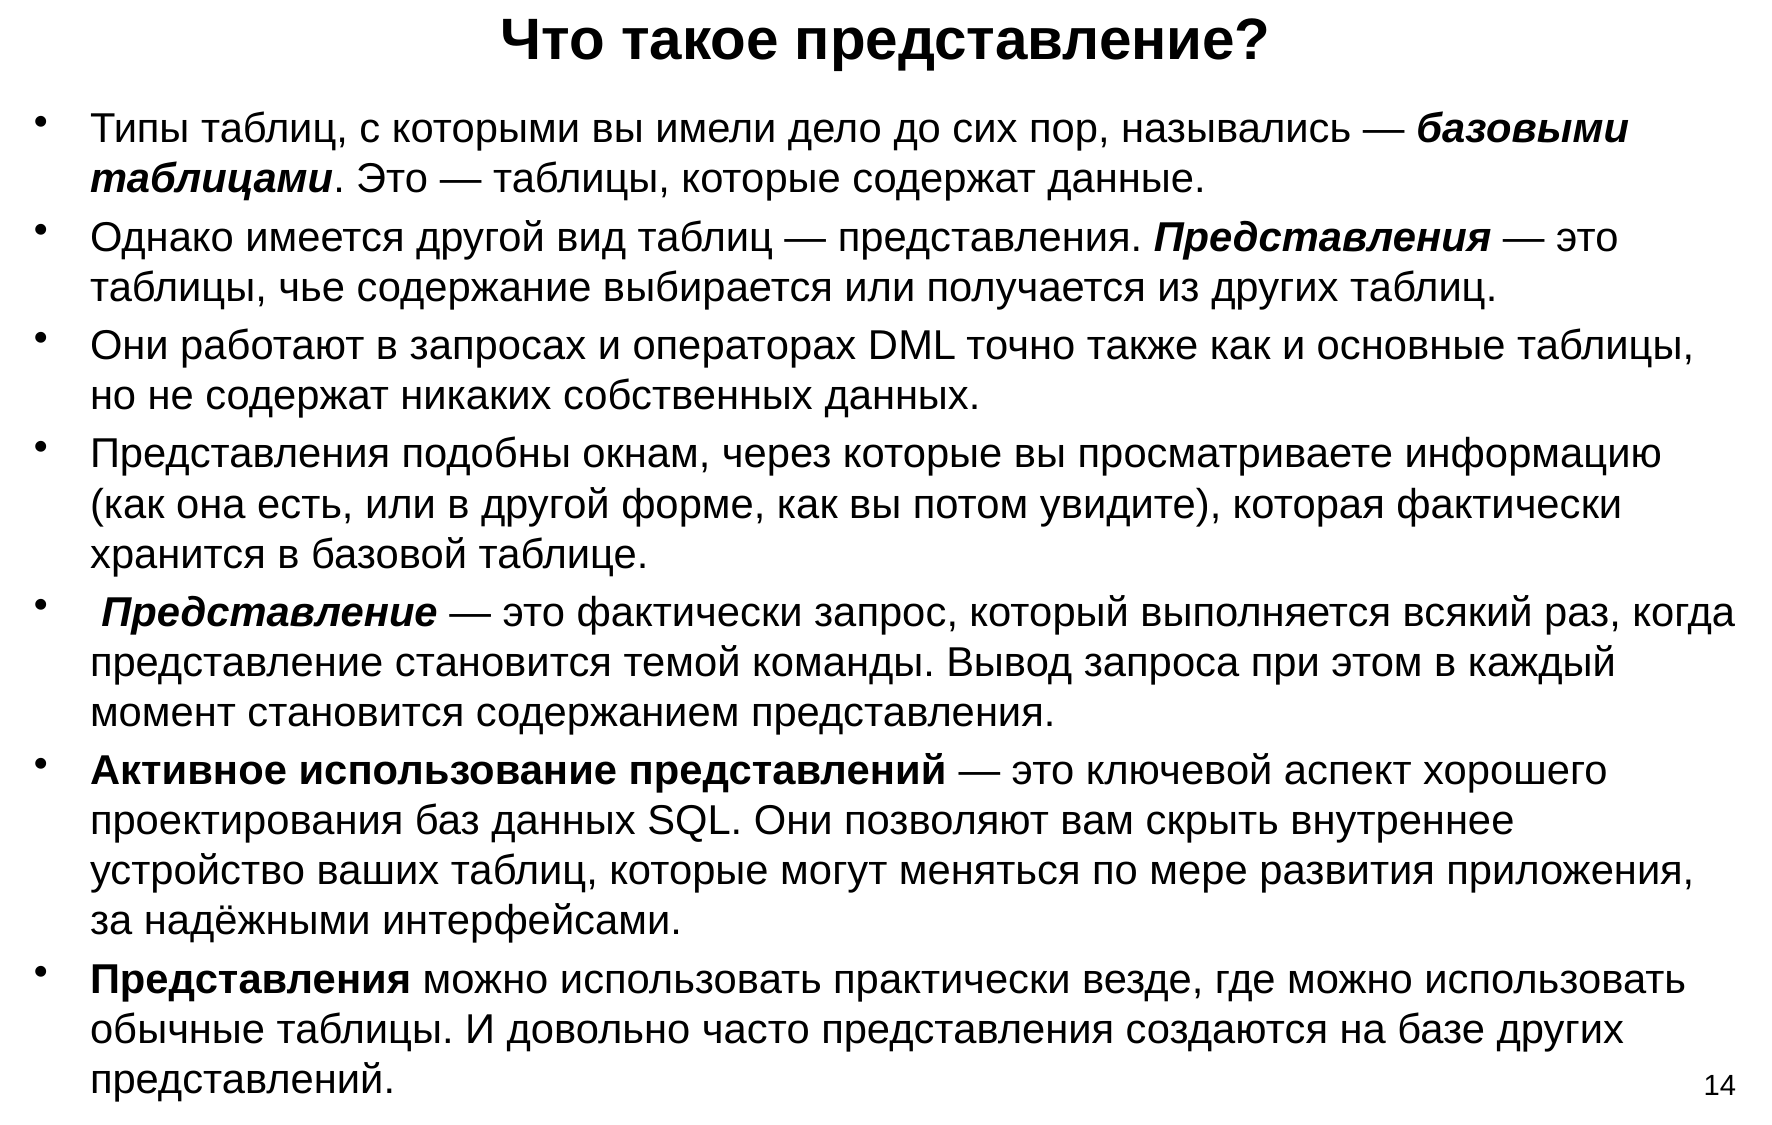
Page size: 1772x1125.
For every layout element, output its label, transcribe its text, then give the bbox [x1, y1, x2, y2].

title Что такое представление? [88, 1, 1684, 71]
list Типы таблиц, с которыми вы имели дело до сих пор, назывались — базовыми таблицами. Это — таблицы, которые содержат данные. Однако имеется другой вид таблиц — представления. Представления — это таблицы, чье содержание выбирается или получается из других таблиц. Они работают в запросах и операторах DML точно также как и основные таблицы, но не содержат никаких собственных данных. Представления подобны окнам, через которые вы просматриваете информацию (как она есть, или в другой форме, как вы потом увидите), которая фактически хранится в базовой таблице. Представление — это фактически запрос, который выполняется всякий раз, когда представление становится темой команды. Вывод запроса при этом в каждый момент становится содержанием представления. Активное использование представлений — это ключевой аспект хорошего проектирования баз данных SQL. Они позволяют вам скрыть внутреннее устройство ваших таблиц, которые могут меняться по мере развития приложения, за надёжными интерфейсами. Представления можно использовать практически везде, где можно использовать обычные таблицы. И довольно часто представления создаются на базе других представлений. [18, 93, 1754, 1125]
